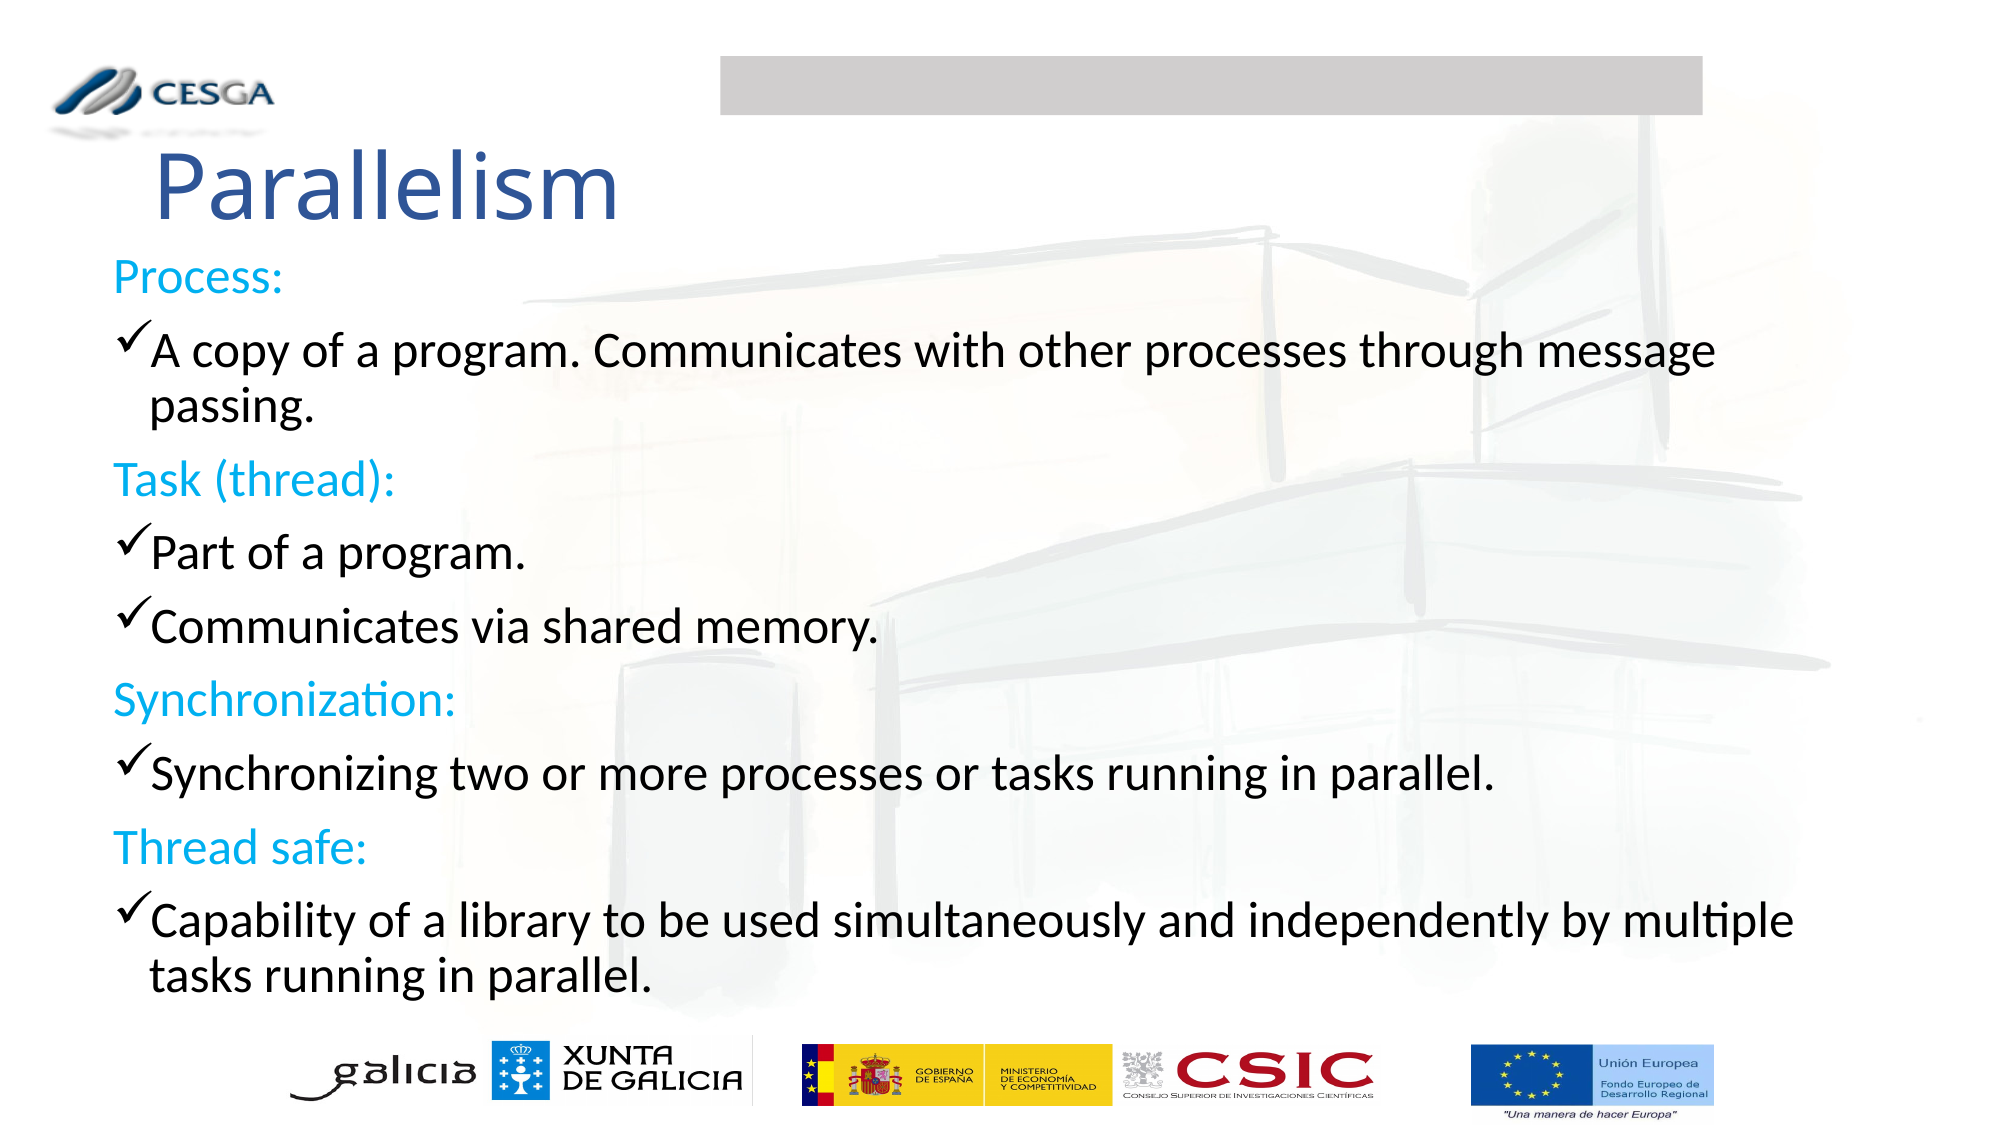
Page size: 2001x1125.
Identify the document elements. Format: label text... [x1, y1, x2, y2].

text_box [720, 56, 1703, 116]
text_box Parallelism [137, 133, 1863, 242]
picture [0, 7, 2000, 1125]
text_box Process: A copy of a program. Communicates with other processes through message passing. Task (thread): Part of a program. Communicates via shared memory. Synchronization: Synchronizing two or more processes or tasks running in parallel. Thread safe: Capability of a library to be used simultaneously and independently by multiple tasks running in parallel. [98, 242, 1863, 1014]
